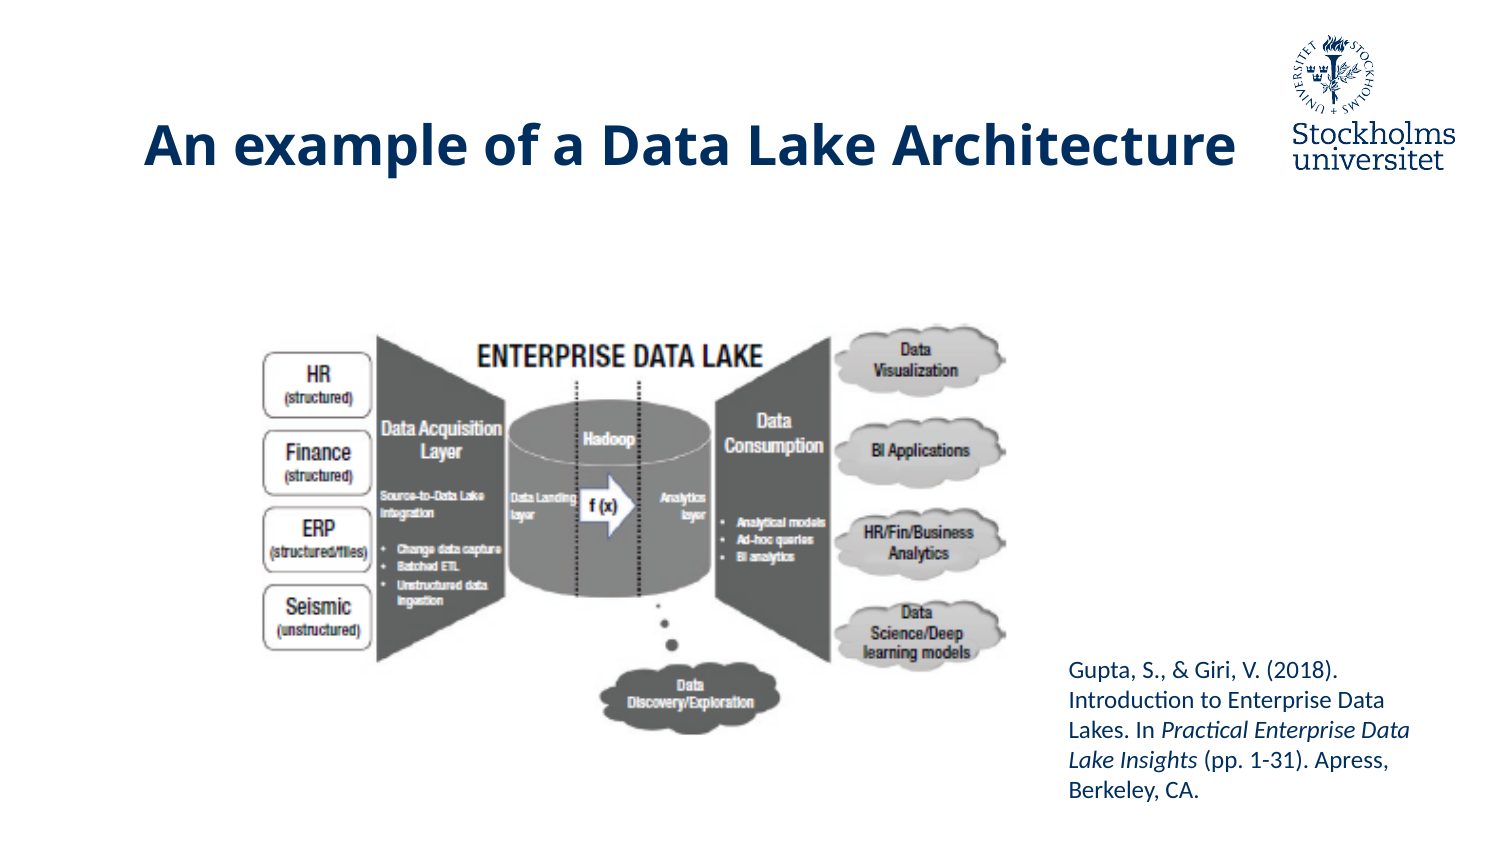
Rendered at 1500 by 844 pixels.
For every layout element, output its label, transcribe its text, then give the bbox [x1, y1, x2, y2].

picture [202, 297, 1055, 756]
text_box Gupta, S., & Giri, V. (2018). Introduction to Enterprise Data Lakes. In Practical Enterprise Data Lake Insights (pp. 1-31). Apress, Berkeley, CA. [1053, 646, 1433, 811]
title An example of a Data Lake Architecture [129, 102, 1254, 201]
picture [1293, 35, 1455, 170]
